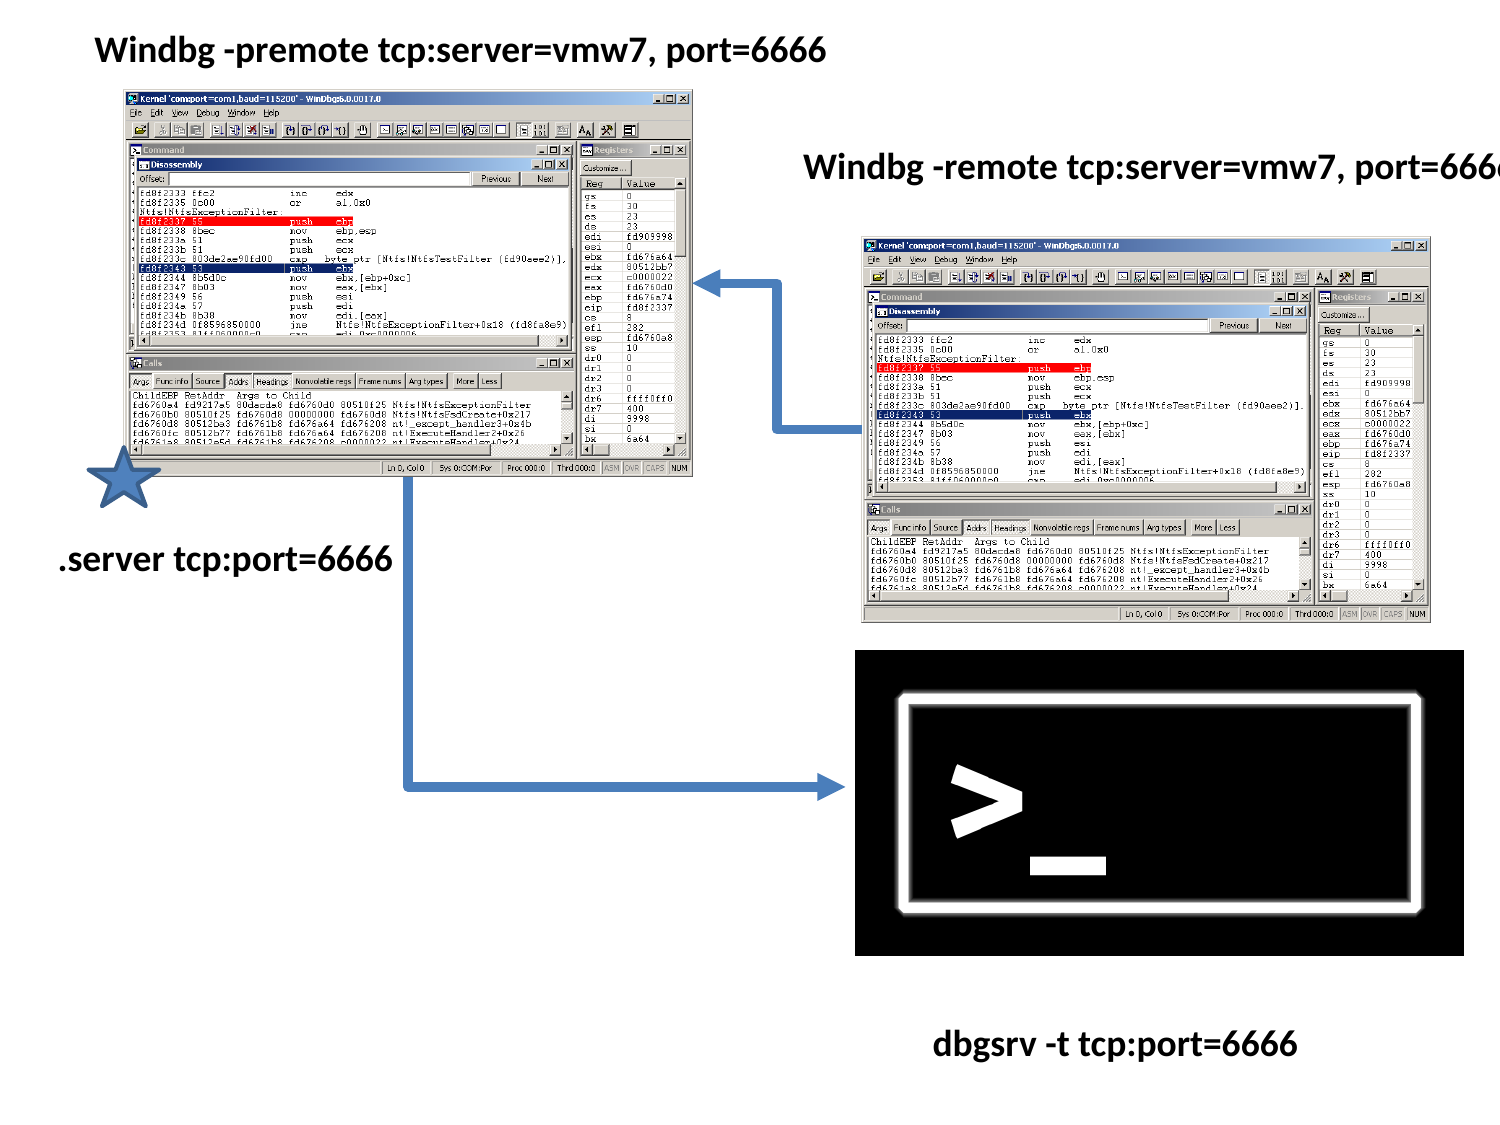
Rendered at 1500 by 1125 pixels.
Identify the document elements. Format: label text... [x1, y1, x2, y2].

text_box .server tcp:port=6666 [42, 527, 409, 587]
text_box Windbg -remote tcp:server=vmw7, port=6666 [788, 134, 1500, 195]
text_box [471, 412, 783, 851]
text_box Windbg -premote tcp:server=vmw7, port=6666 [79, 17, 843, 78]
picture [855, 650, 1465, 956]
text_box dbgsrv -t tcp:port=6666 [917, 1011, 1314, 1072]
picture [123, 89, 693, 477]
text_box [86, 456, 148, 508]
picture [861, 235, 1431, 624]
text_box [691, 283, 863, 430]
